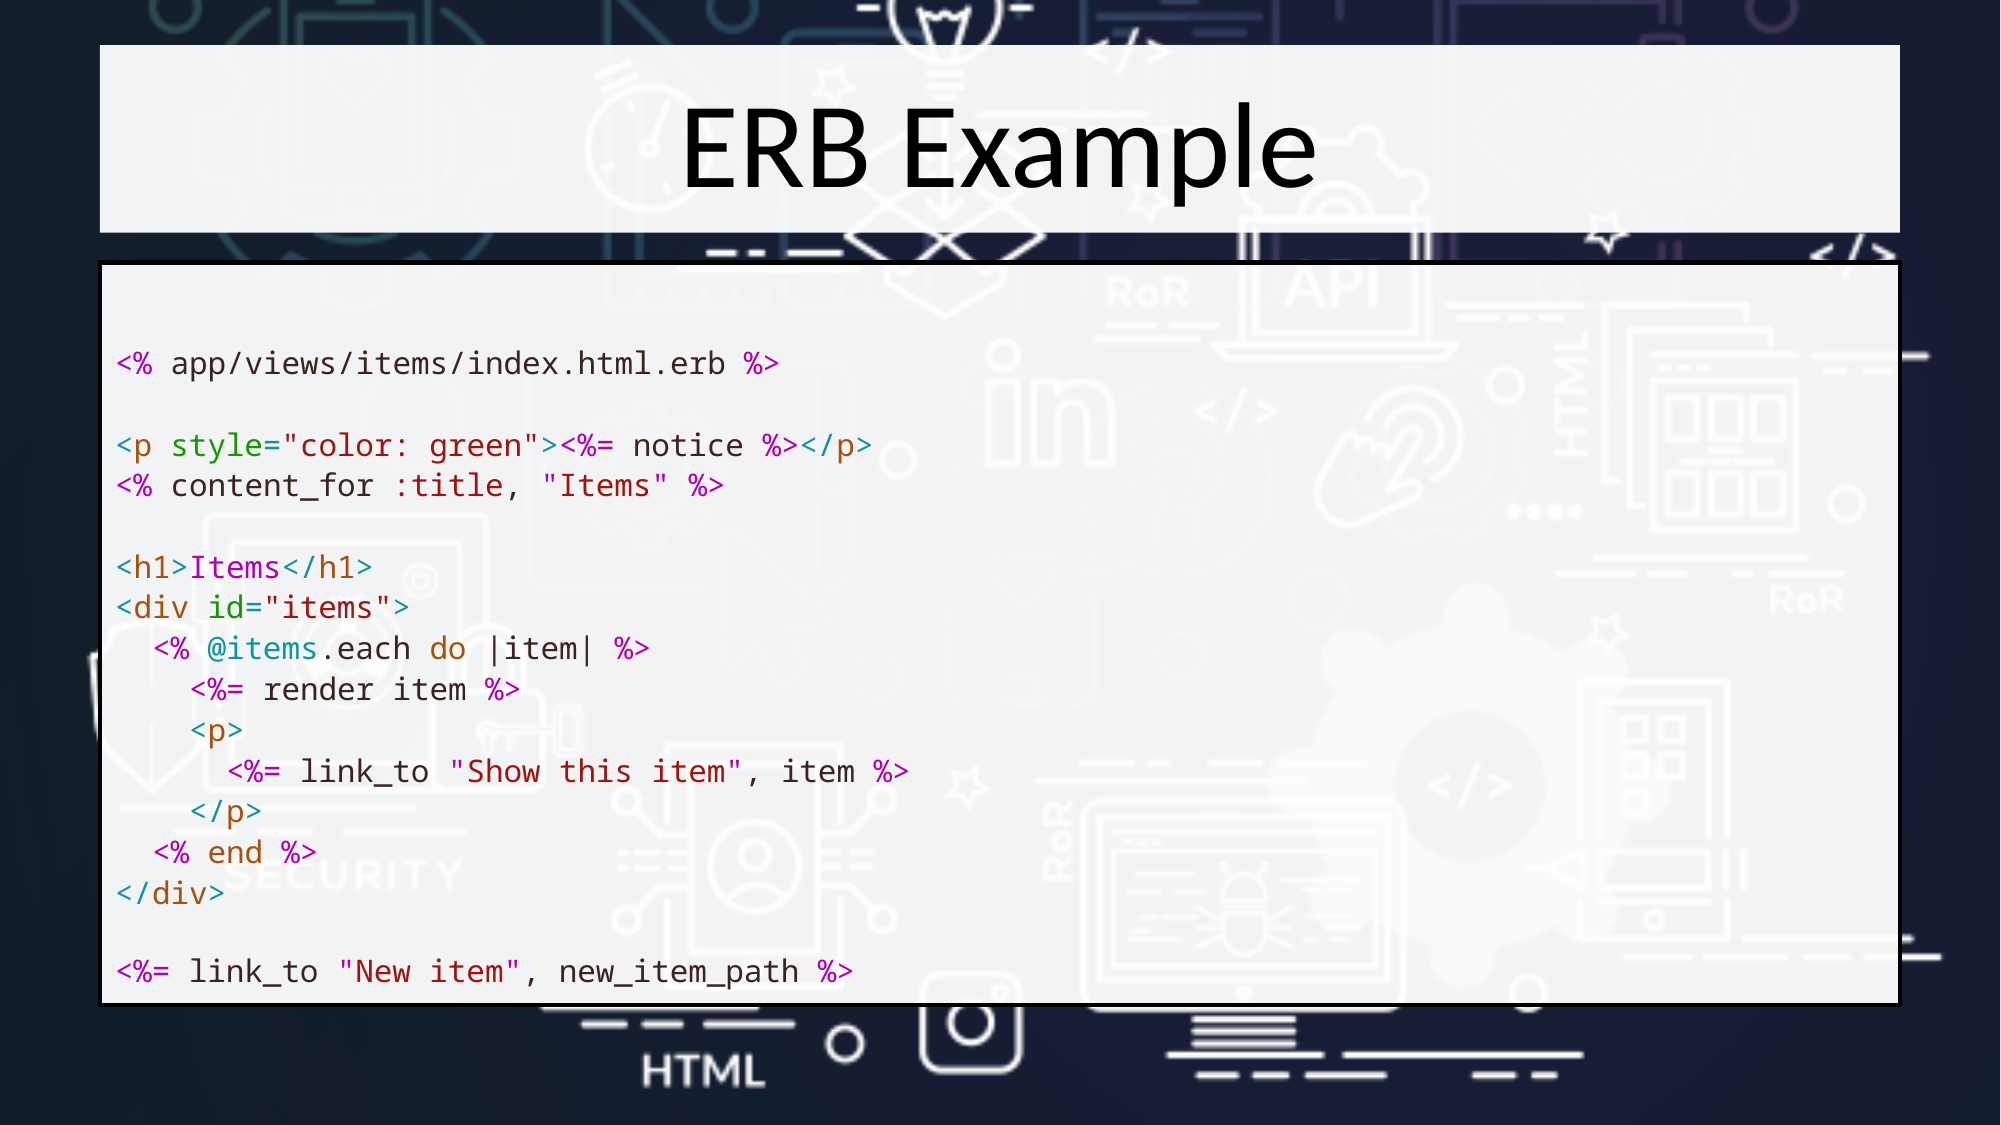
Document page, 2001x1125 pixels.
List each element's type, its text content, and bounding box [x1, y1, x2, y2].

title ERB Example [99, 45, 1900, 233]
list <% app/views/items/index.html.erb %> <p style="color: green"><%= notice %></p> <% content_for :title, "Items" %> <h1>Items</h1> <div id="items"> <% @items.each do |item| %> <%= render item %> <p> <%= link_to "Show this item", item %> </p> <% end %> </div> <%= link_to "New item", new_item_path %> [98, 260, 1902, 1007]
picture [0, 0, 2001, 1125]
